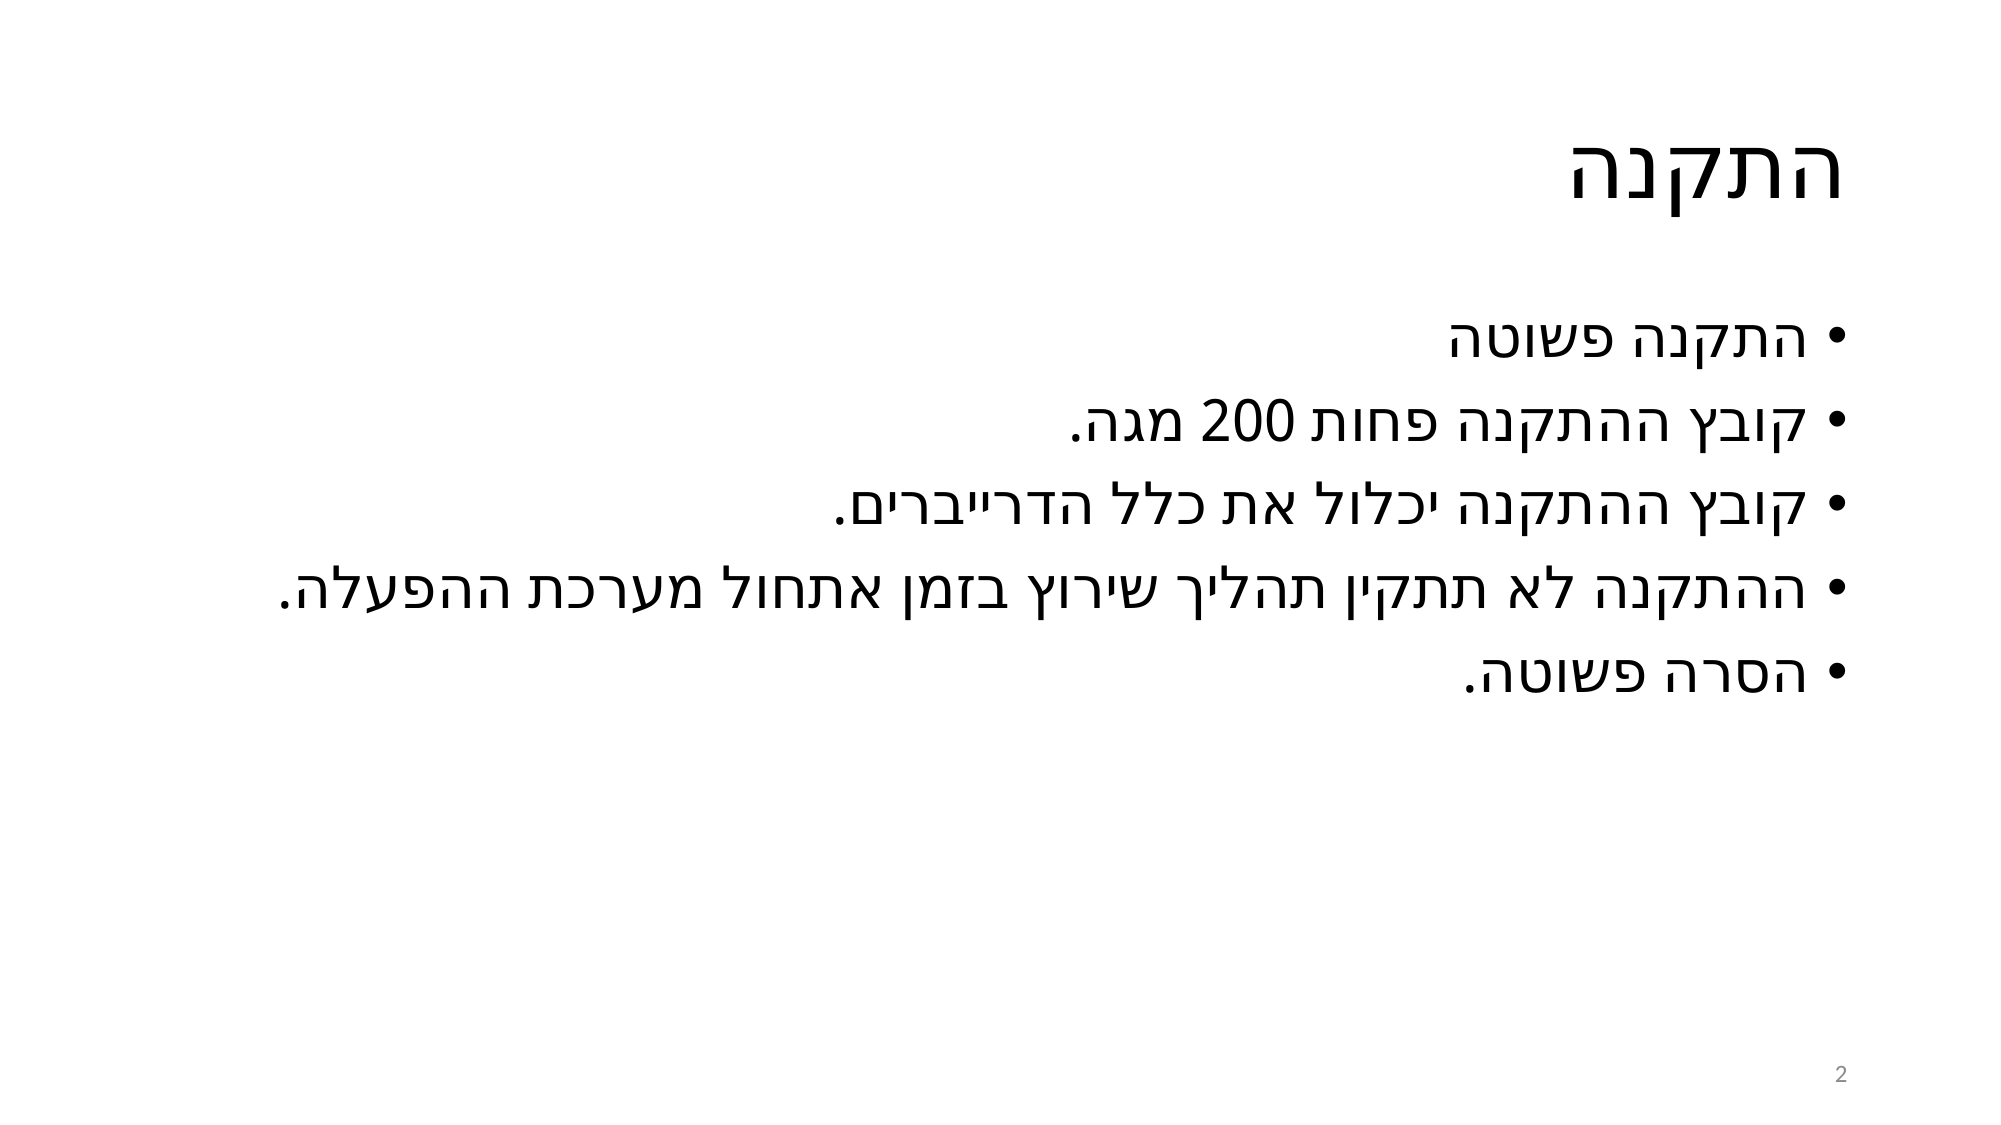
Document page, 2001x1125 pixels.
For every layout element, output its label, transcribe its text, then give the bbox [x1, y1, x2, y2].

slide_number 2 [1412, 1042, 1863, 1103]
title התקנה [137, 59, 1863, 278]
list התקנה פשוטה קובץ ההתקנה פחות 200 מגה. קובץ ההתקנה יכלול את כלל הדרייברים. ההתקנה לא תתקין תהליך שירוץ בזמן אתחול מערכת ההפעלה. הסרה פשוטה. [137, 299, 1863, 1014]
